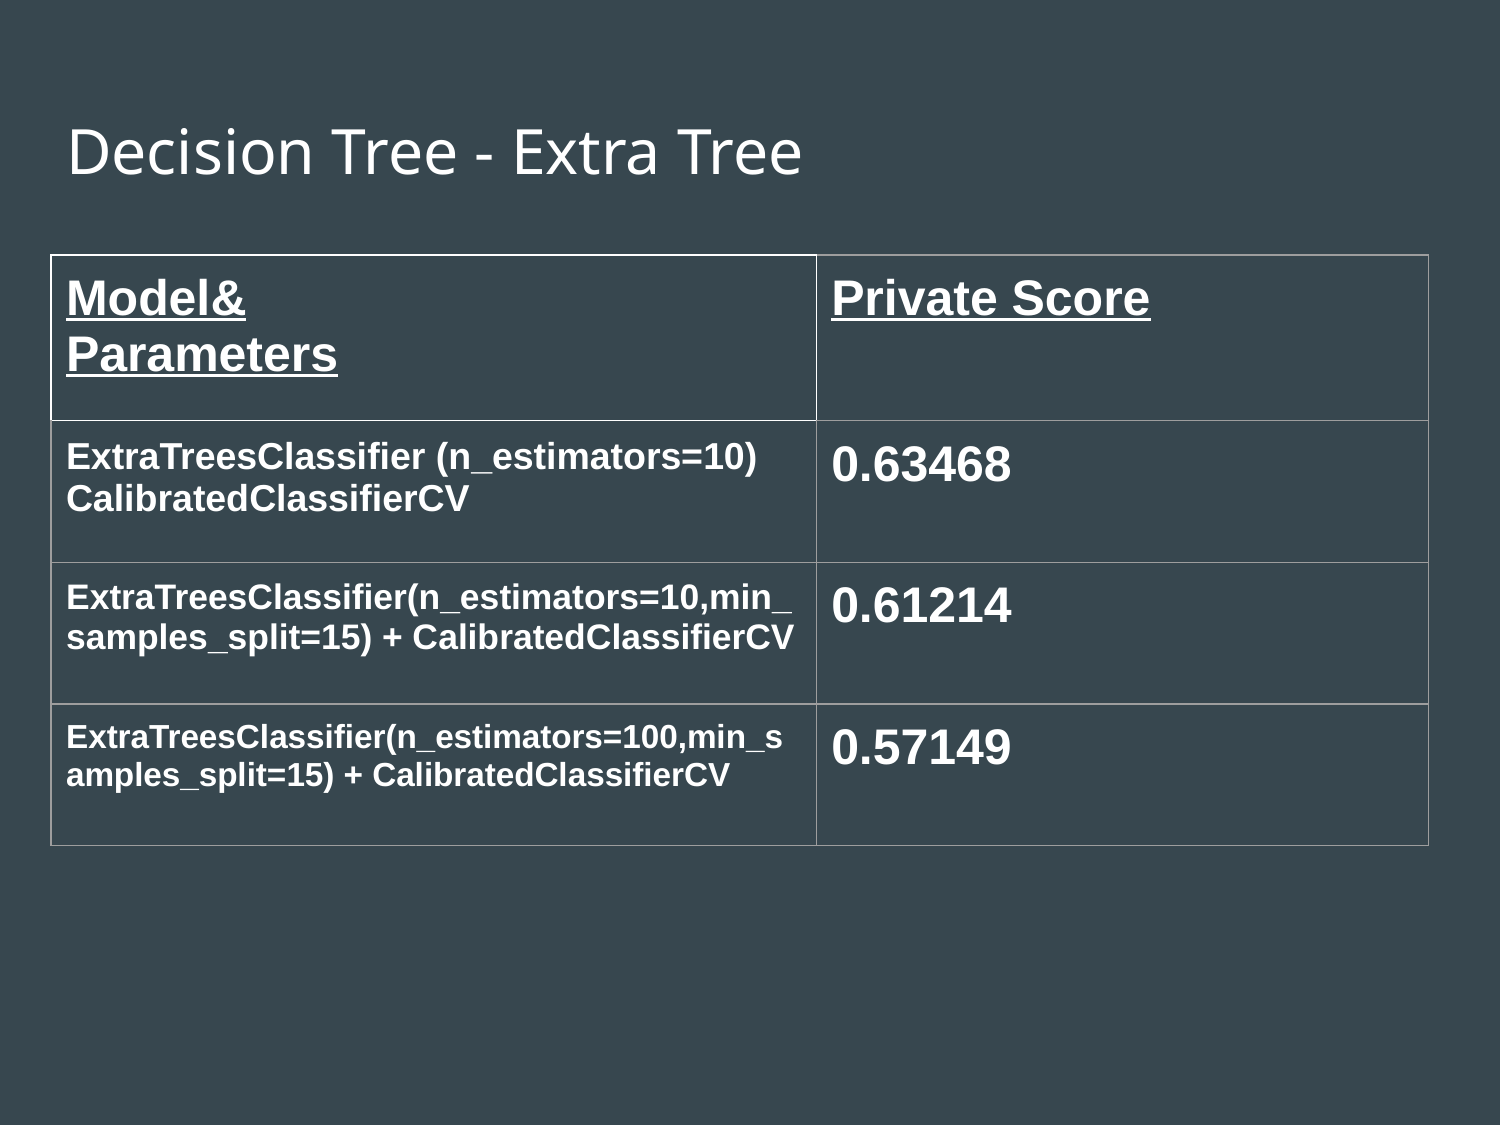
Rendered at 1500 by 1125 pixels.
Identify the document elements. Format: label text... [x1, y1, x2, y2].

table_header Private Score [817, 256, 1428, 420]
table_header Model& Parameters [52, 256, 816, 420]
table_cell 0.61214 [817, 563, 1428, 703]
table_cell 0.57149 [817, 705, 1428, 845]
table_cell 0.63468 [817, 421, 1428, 562]
table_cell ExtraTreesClassifier(n_estimators=100,min_samples_split=15) + CalibratedClassifierCV [52, 705, 816, 845]
title Decision Tree - Extra Tree [51, 97, 1449, 223]
table_cell ExtraTreesClassifier(n_estimators=10,min_samples_split=15) + CalibratedClassifierCV [52, 563, 816, 703]
table_cell ExtraTreesClassifier (n_estimators=10) CalibratedClassifierCV [52, 421, 816, 562]
